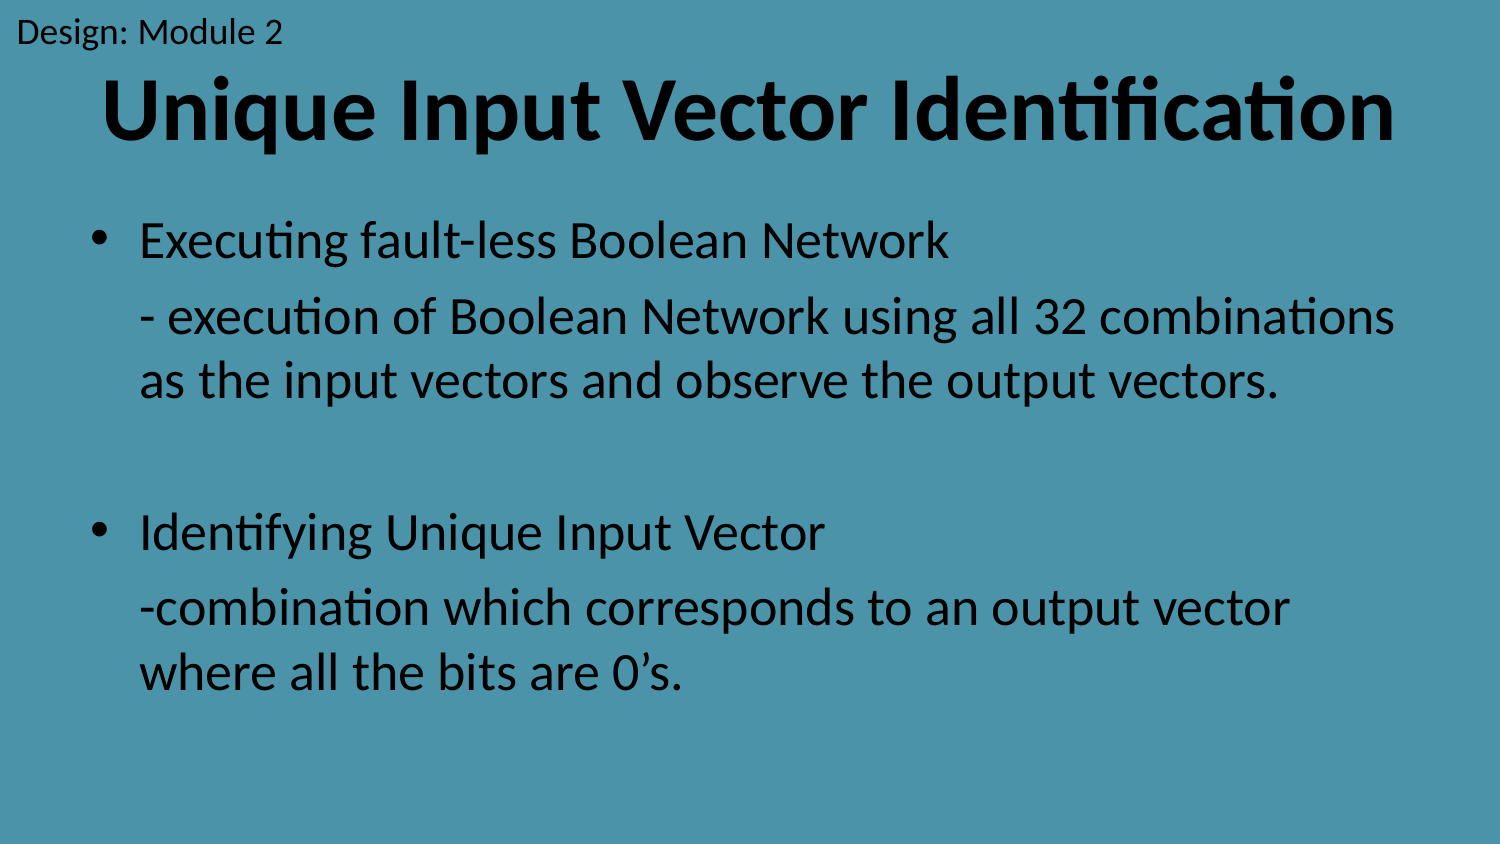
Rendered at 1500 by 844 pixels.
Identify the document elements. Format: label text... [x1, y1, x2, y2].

list Executing fault-less Boolean Network - execution of Boolean Network using all 32 combinations as the input vectors and observe the output vectors. Identifying Unique Input Vector -combination which corresponds to an output vector where all the bits are 0’s. [75, 196, 1425, 754]
title Unique Input Vector Identification [75, 33, 1425, 175]
text_box Design: Module 2 [1, 0, 299, 60]
